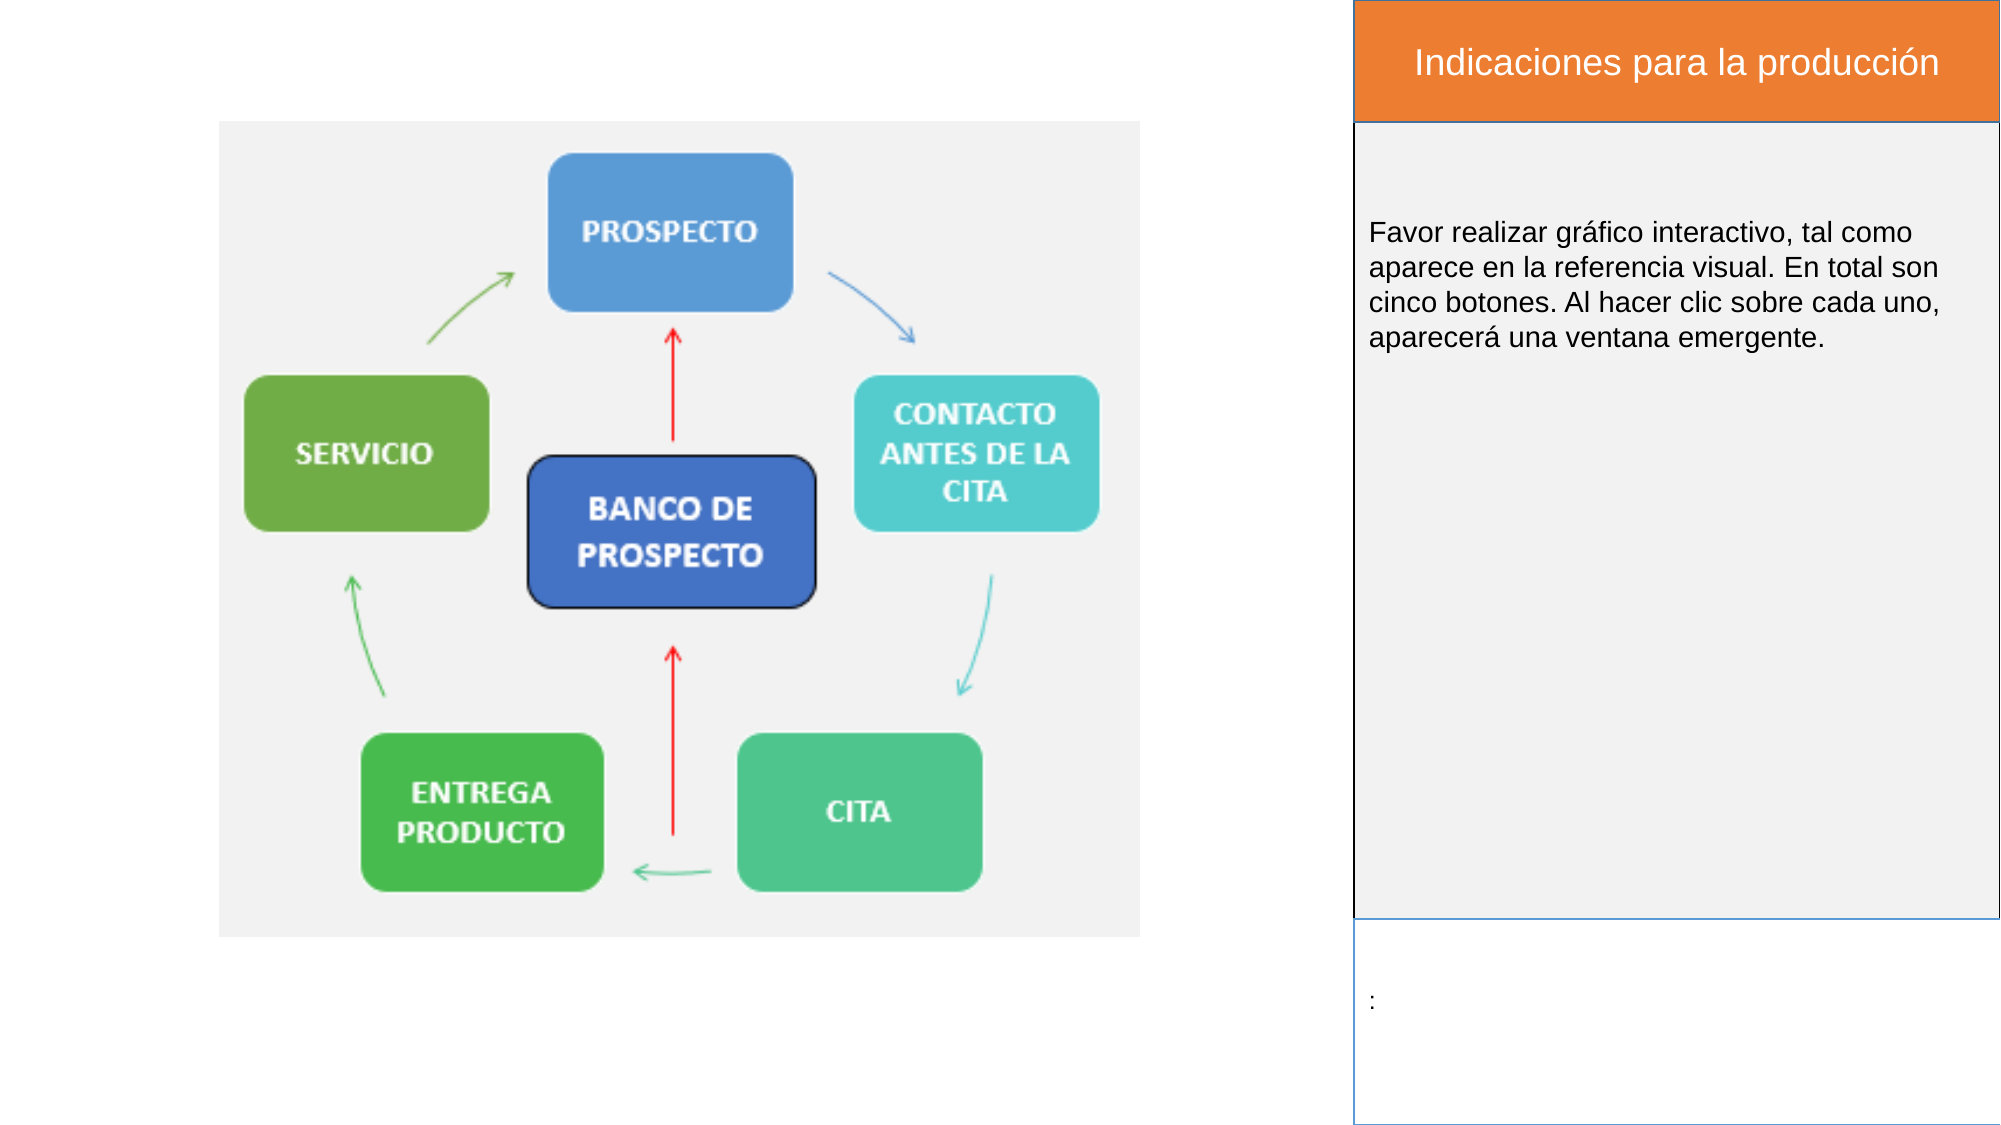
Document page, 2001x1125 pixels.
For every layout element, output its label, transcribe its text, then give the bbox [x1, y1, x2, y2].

text_box Favor realizar gráfico interactivo, tal como aparece en la referencia visual. En total son cinco botones. Al hacer clic sobre cada uno, aparecerá una ventana emergente. [1353, 206, 2000, 701]
text_box [1353, 122, 2000, 206]
picture [219, 121, 1140, 937]
text_box Indicaciones para la producción [1353, 0, 2000, 122]
text_box [1353, 701, 2000, 918]
text_box : [1353, 918, 2000, 1125]
